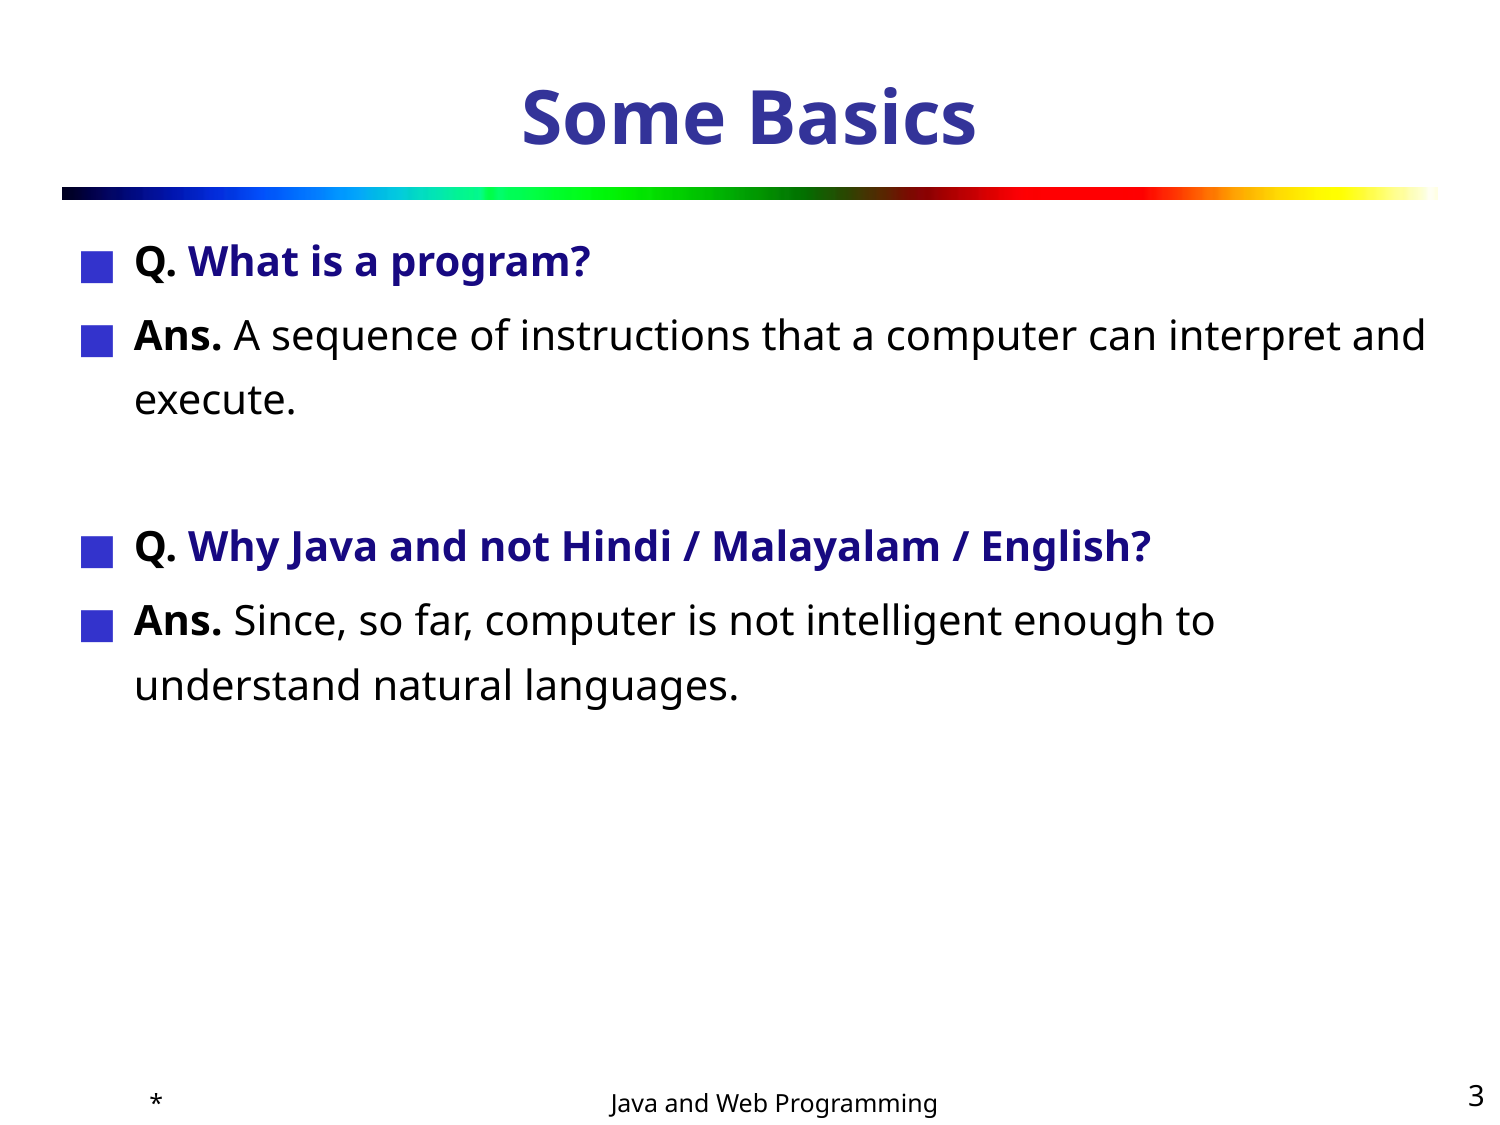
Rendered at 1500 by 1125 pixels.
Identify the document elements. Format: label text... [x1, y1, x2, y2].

picture [382, 187, 1438, 200]
text_box * [0, 1049, 313, 1125]
list Q. What is a program? Ans. A sequence of instructions that a computer can interpret and execute. Q. Why Java and not Hindi / Malayalam / English? Ans. Since, so far, computer is not intelligent enough to understand natural languages. [62, 212, 1463, 1063]
text_box ‹#› [1187, 1049, 1500, 1125]
title Some Basics [0, 50, 1500, 179]
picture [62, 187, 355, 200]
text_box Java and Web Programming [537, 1062, 1013, 1125]
